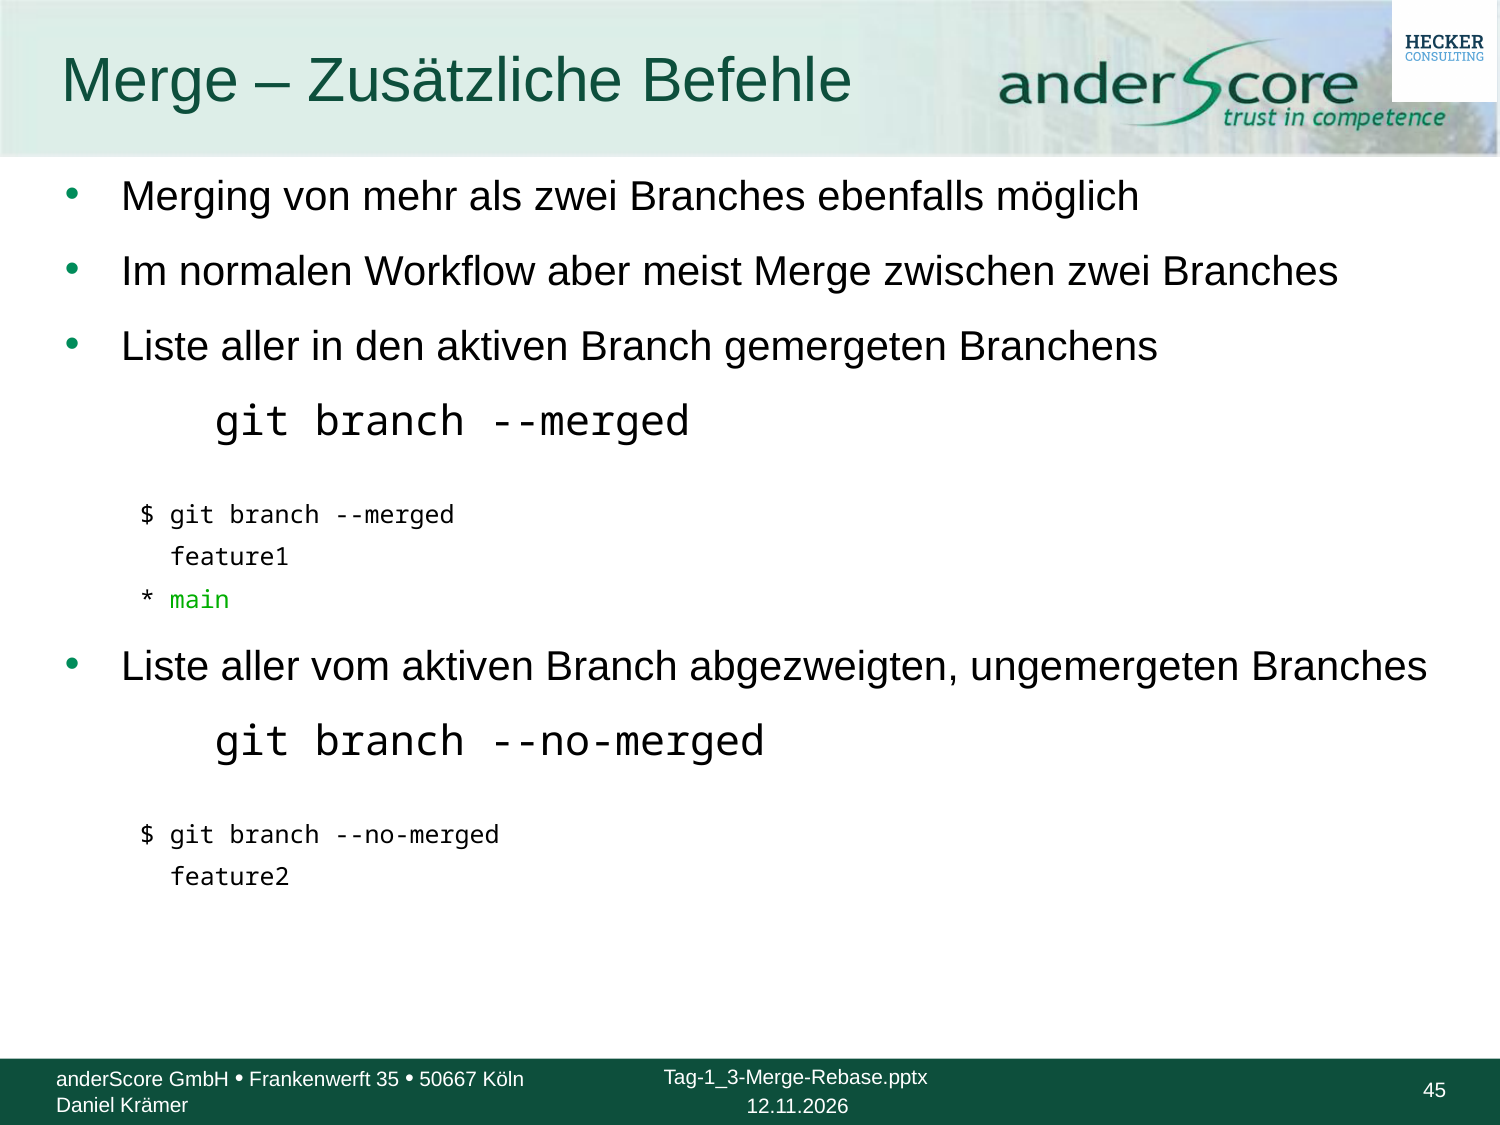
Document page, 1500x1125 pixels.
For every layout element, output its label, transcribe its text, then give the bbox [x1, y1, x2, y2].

title Merge – Zusätzliche Befehle [46, 23, 975, 140]
list Merging von mehr als zwei Branches ebenfalls möglich Im normalen Workflow aber meist Merge zwischen zwei Branches Liste aller in den aktiven Branch gemergeten Branchens git branch --merged $ git branch --merged feature1 * main Liste aller vom aktiven Branch abgezweigten, ungemergeten Branches git branch --no-merged $ git branch --no-merged feature2 [49, 160, 1447, 1047]
picture [0, 0, 1500, 157]
